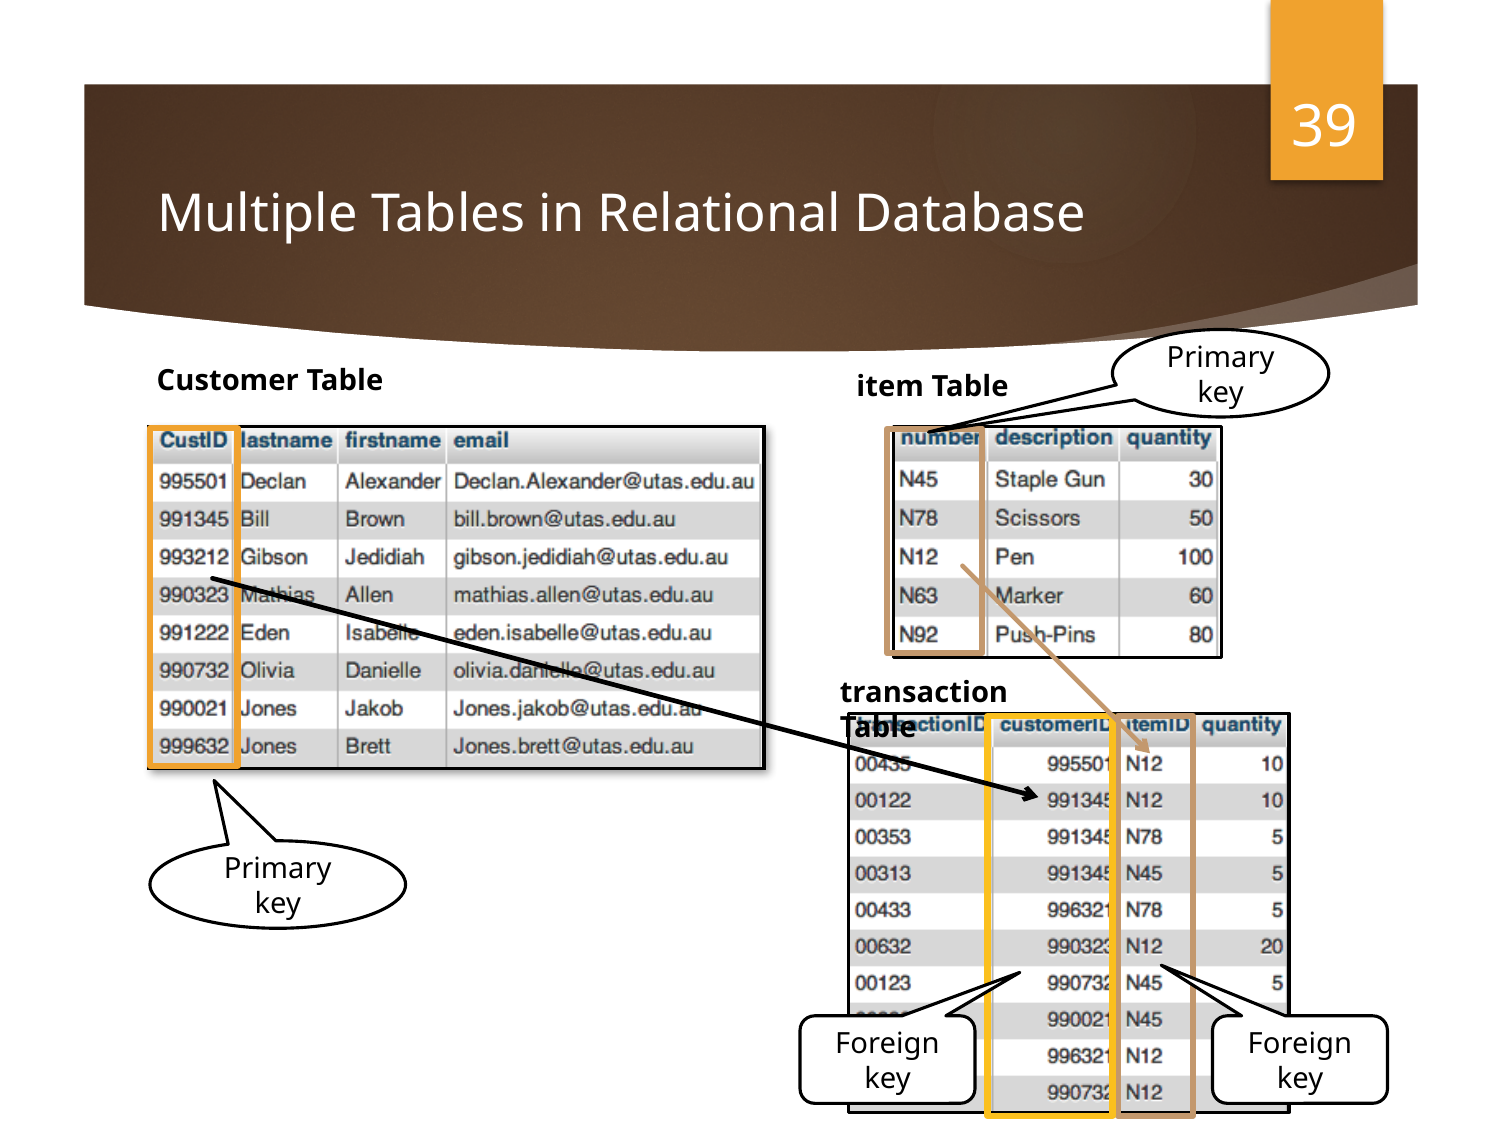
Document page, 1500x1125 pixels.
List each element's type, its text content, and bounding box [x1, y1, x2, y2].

picture [894, 428, 1220, 656]
text_box Primary key [946, 327, 1331, 426]
text_box Foreign key [1293, 1014, 1390, 1105]
picture [149, 428, 763, 767]
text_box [212, 578, 1039, 798]
text_box Primary key [148, 807, 408, 930]
title Multiple Tables in Relational Database [142, 152, 1183, 269]
text_box [886, 427, 893, 576]
text_box Customer Table [141, 354, 440, 404]
text_box Foreign key [798, 1014, 843, 1105]
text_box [962, 565, 1151, 754]
text_box item Table [841, 360, 1067, 411]
slide_number 39 [1259, 48, 1390, 175]
picture [849, 714, 1288, 1112]
